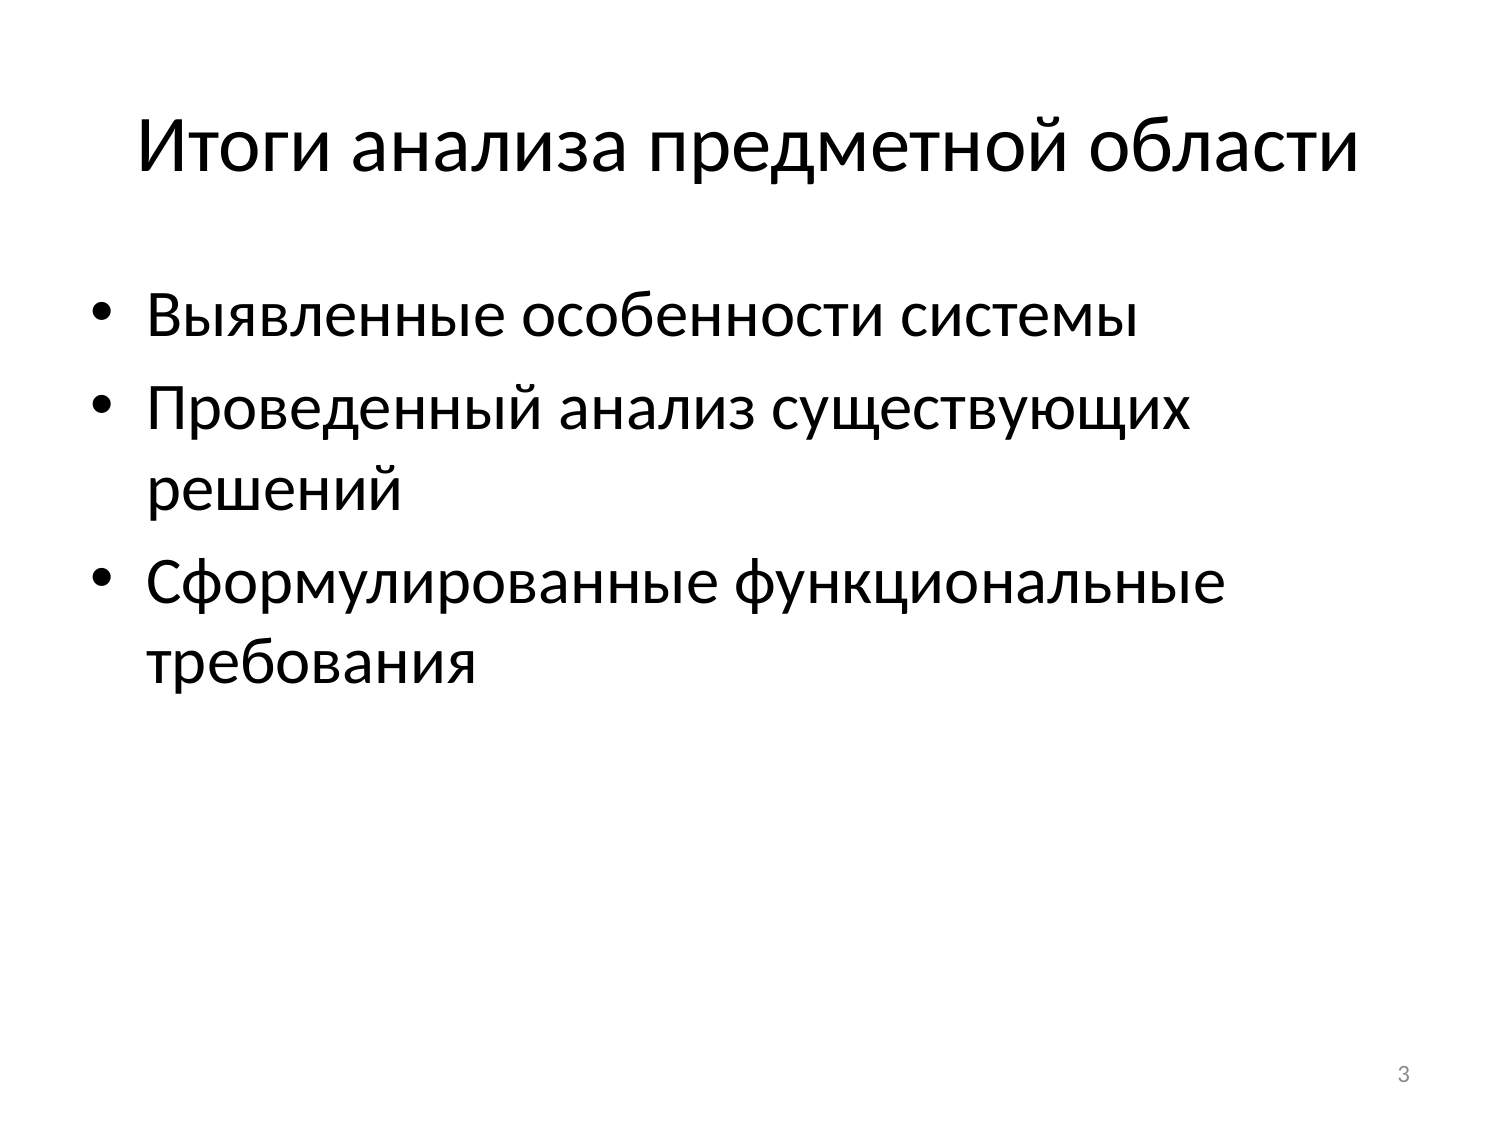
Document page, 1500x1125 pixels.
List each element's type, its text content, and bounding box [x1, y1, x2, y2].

slide_number 3 [1074, 1042, 1425, 1103]
list Выявленные особенности системы Проведенный анализ существующих решений Сформулированные функциональные требования [75, 262, 1425, 1005]
title Итоги анализа предметной области [75, 45, 1425, 233]
